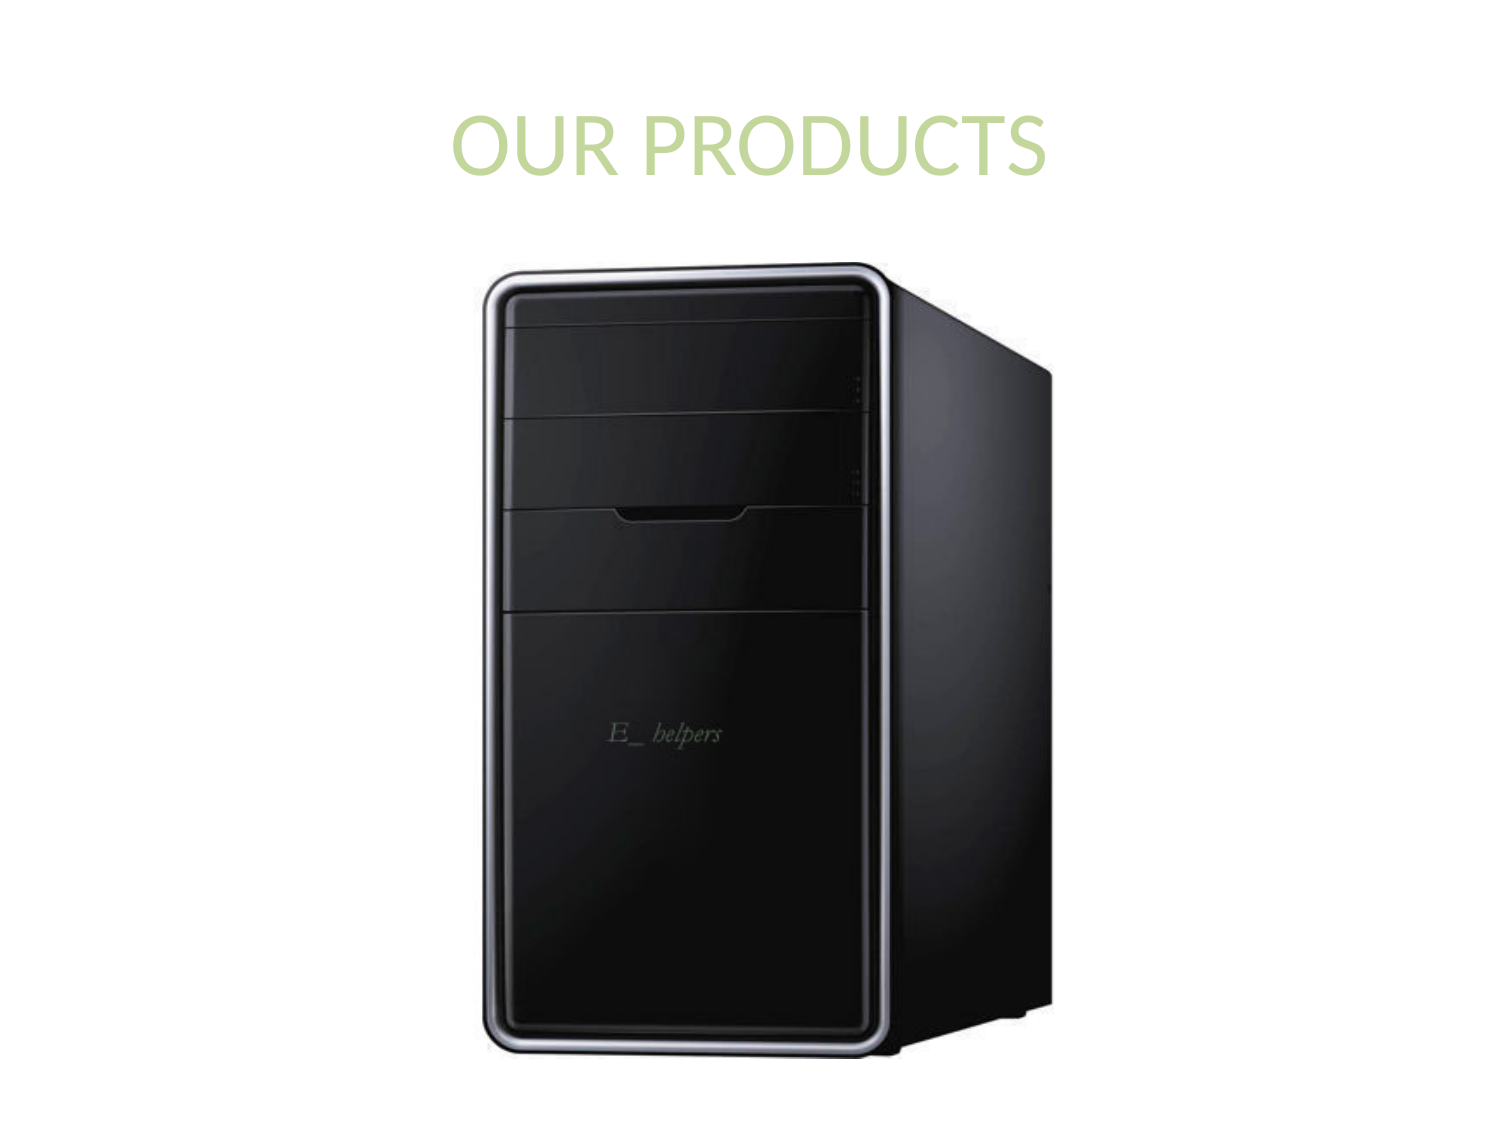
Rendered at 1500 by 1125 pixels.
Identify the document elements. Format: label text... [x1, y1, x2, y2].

title OUR PRODUCTS [75, 45, 1425, 233]
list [336, 262, 1200, 1059]
